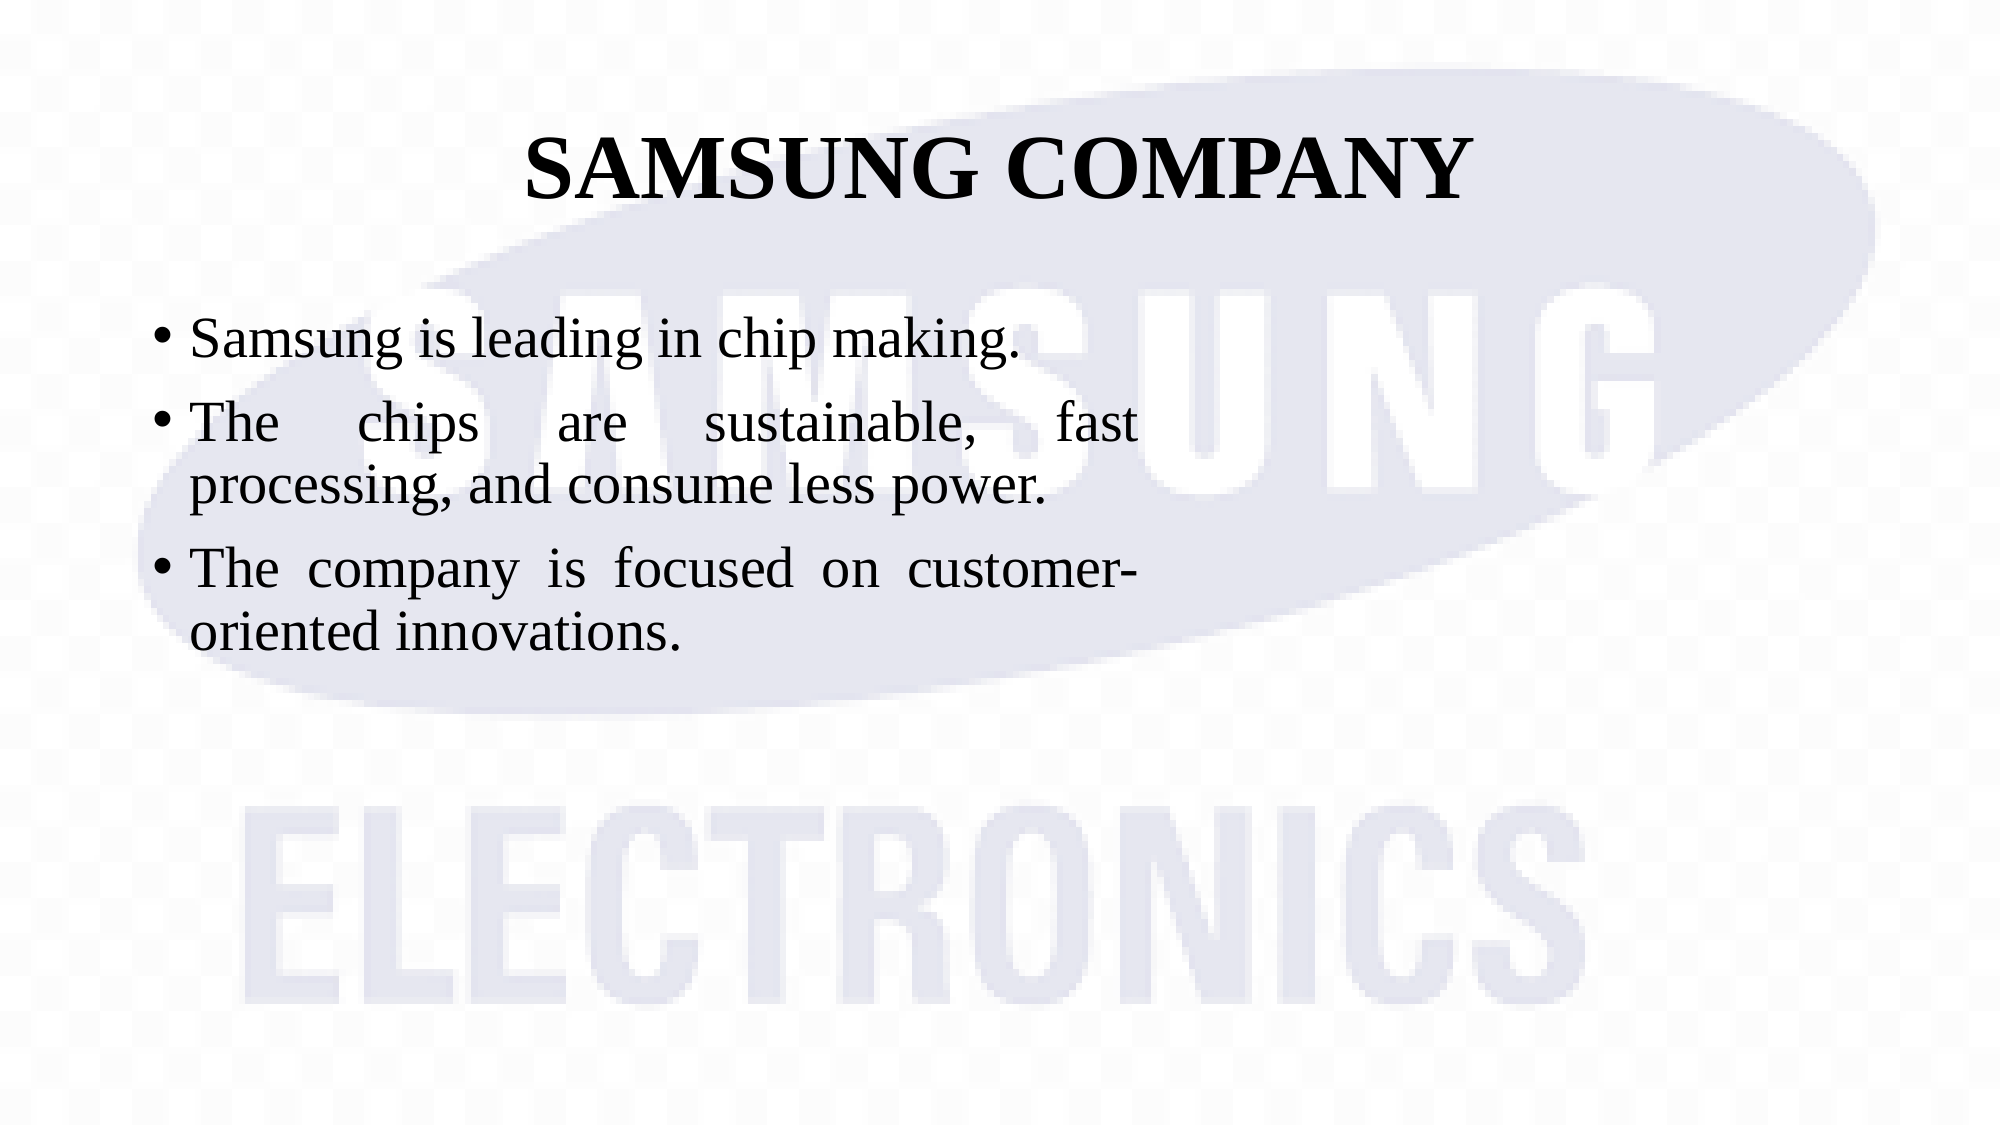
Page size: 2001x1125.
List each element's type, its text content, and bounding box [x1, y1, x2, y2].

title SAMSUNG COMPANY [137, 59, 1863, 278]
list Samsung is leading in chip making. The chips are sustainable, fast processing, and consume less power. The company is focused on customer-oriented innovations. [137, 299, 1155, 1061]
